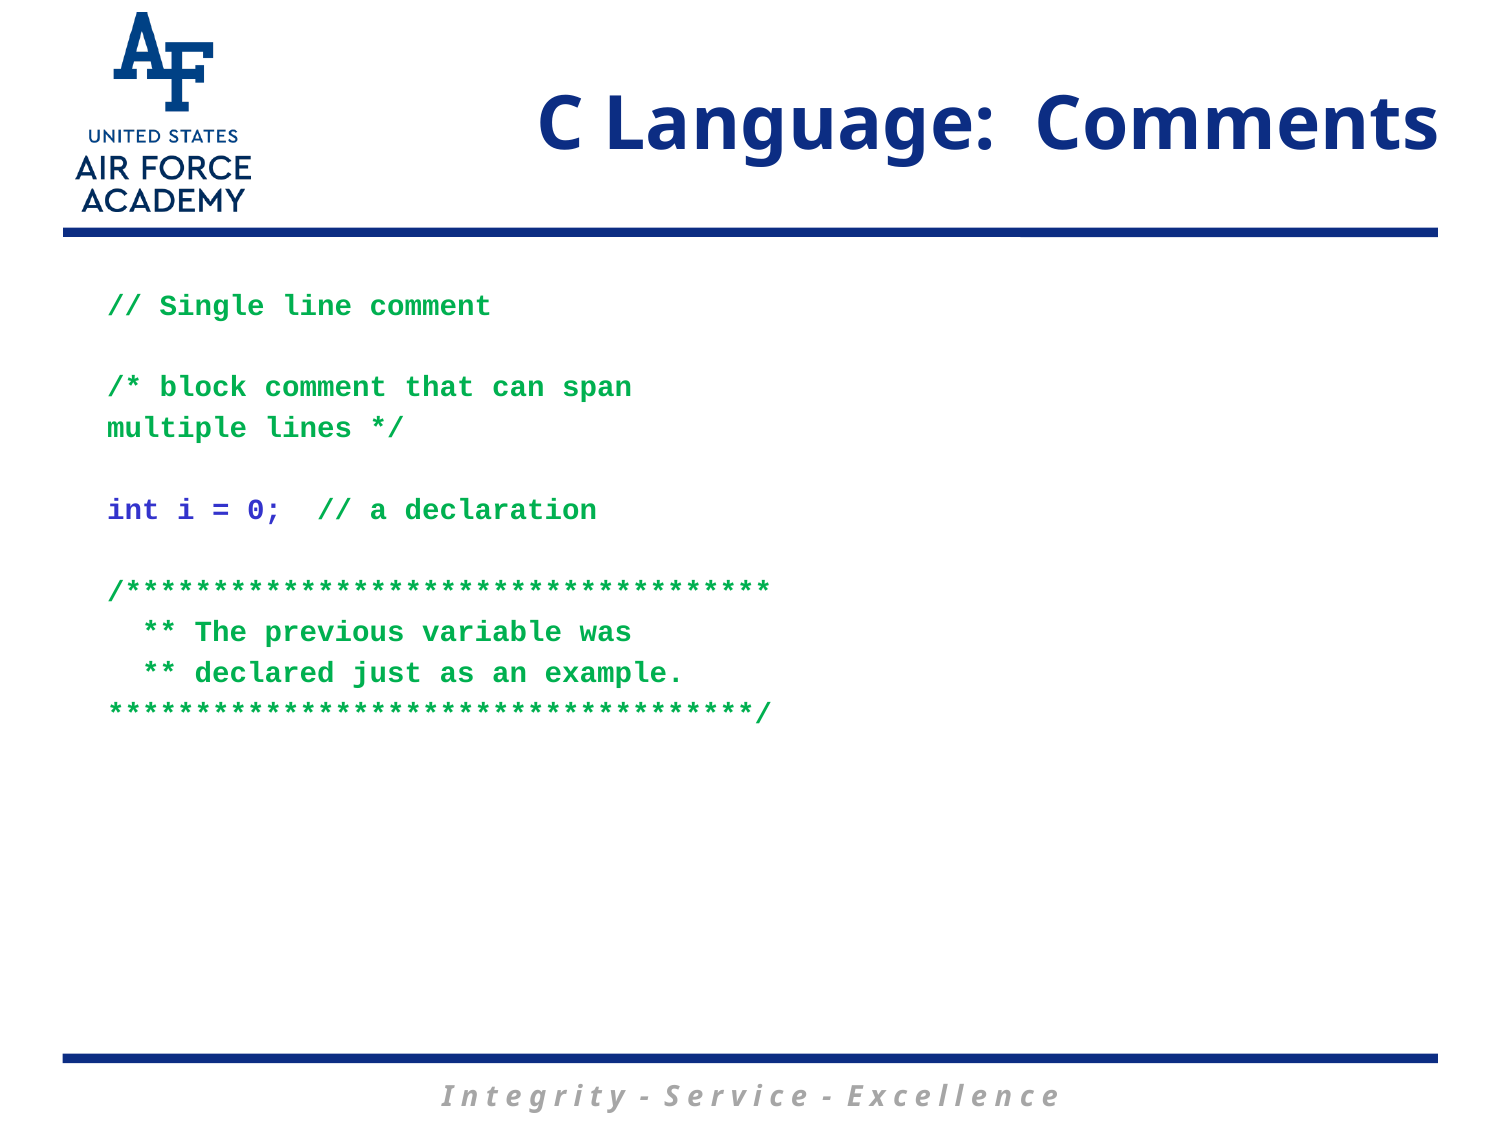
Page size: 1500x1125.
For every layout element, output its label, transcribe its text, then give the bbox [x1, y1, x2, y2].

title C Language: Comments [299, 29, 1456, 211]
list // Single line comment /* block comment that can span multiple lines */ int i = 0; // a declaration /************************************* ** The previous variable was ** declared just as an example. *************************************/ [91, 278, 1419, 742]
picture [75, 12, 251, 212]
